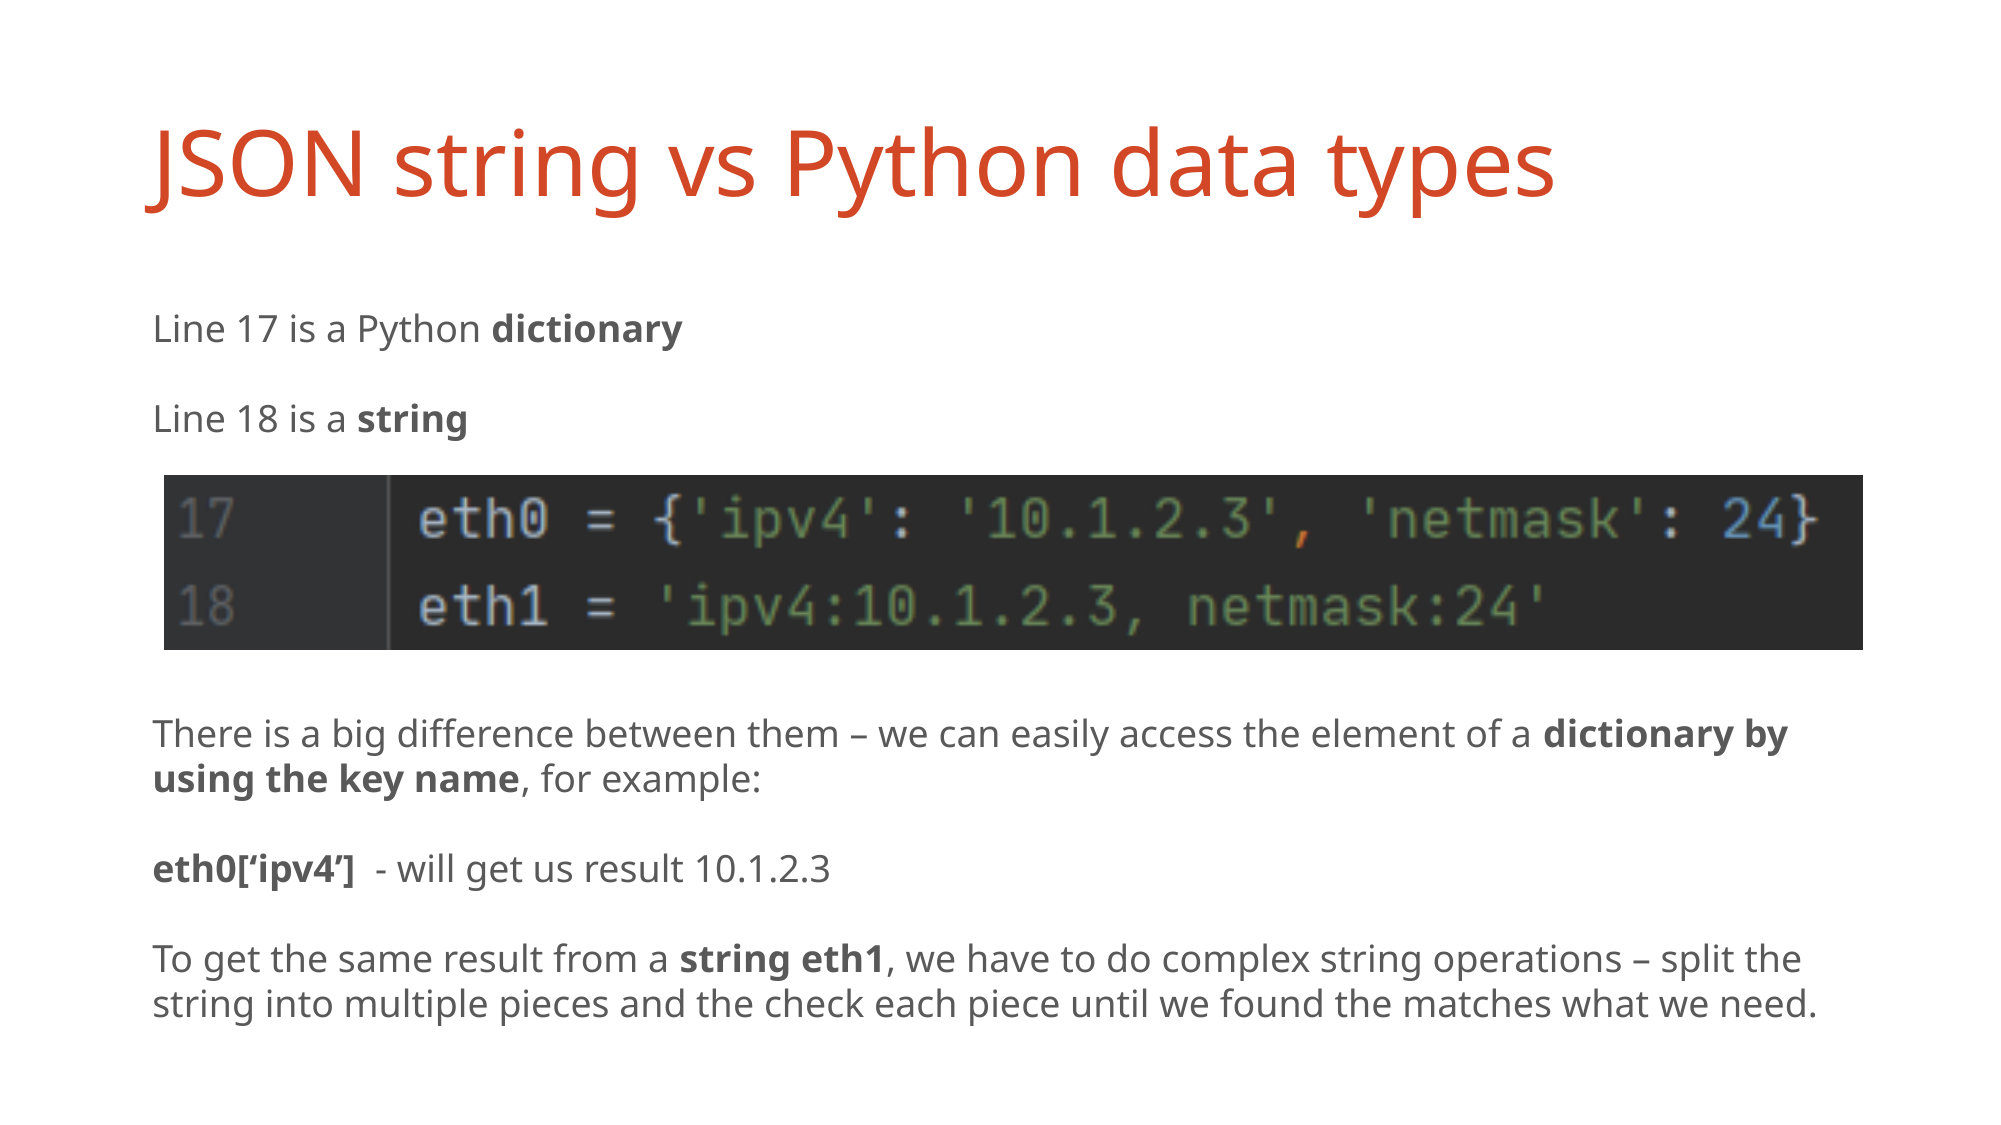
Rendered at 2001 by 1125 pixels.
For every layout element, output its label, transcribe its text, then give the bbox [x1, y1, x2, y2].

text_box Line 17 is a Python dictionary Line 18 is a string There is a big difference between them – we can easily access the element of a dictionary by using the key name, for example: eth0[‘ipv4’] - will get us result 10.1.2.3 To get the same result from a string eth1, we have to do complex string operations – split the string into multiple pieces and the check each piece until we found the matches what we need. [137, 297, 1910, 1033]
text_box JSON string vs Python data types [137, 57, 1863, 275]
picture [164, 475, 1863, 650]
